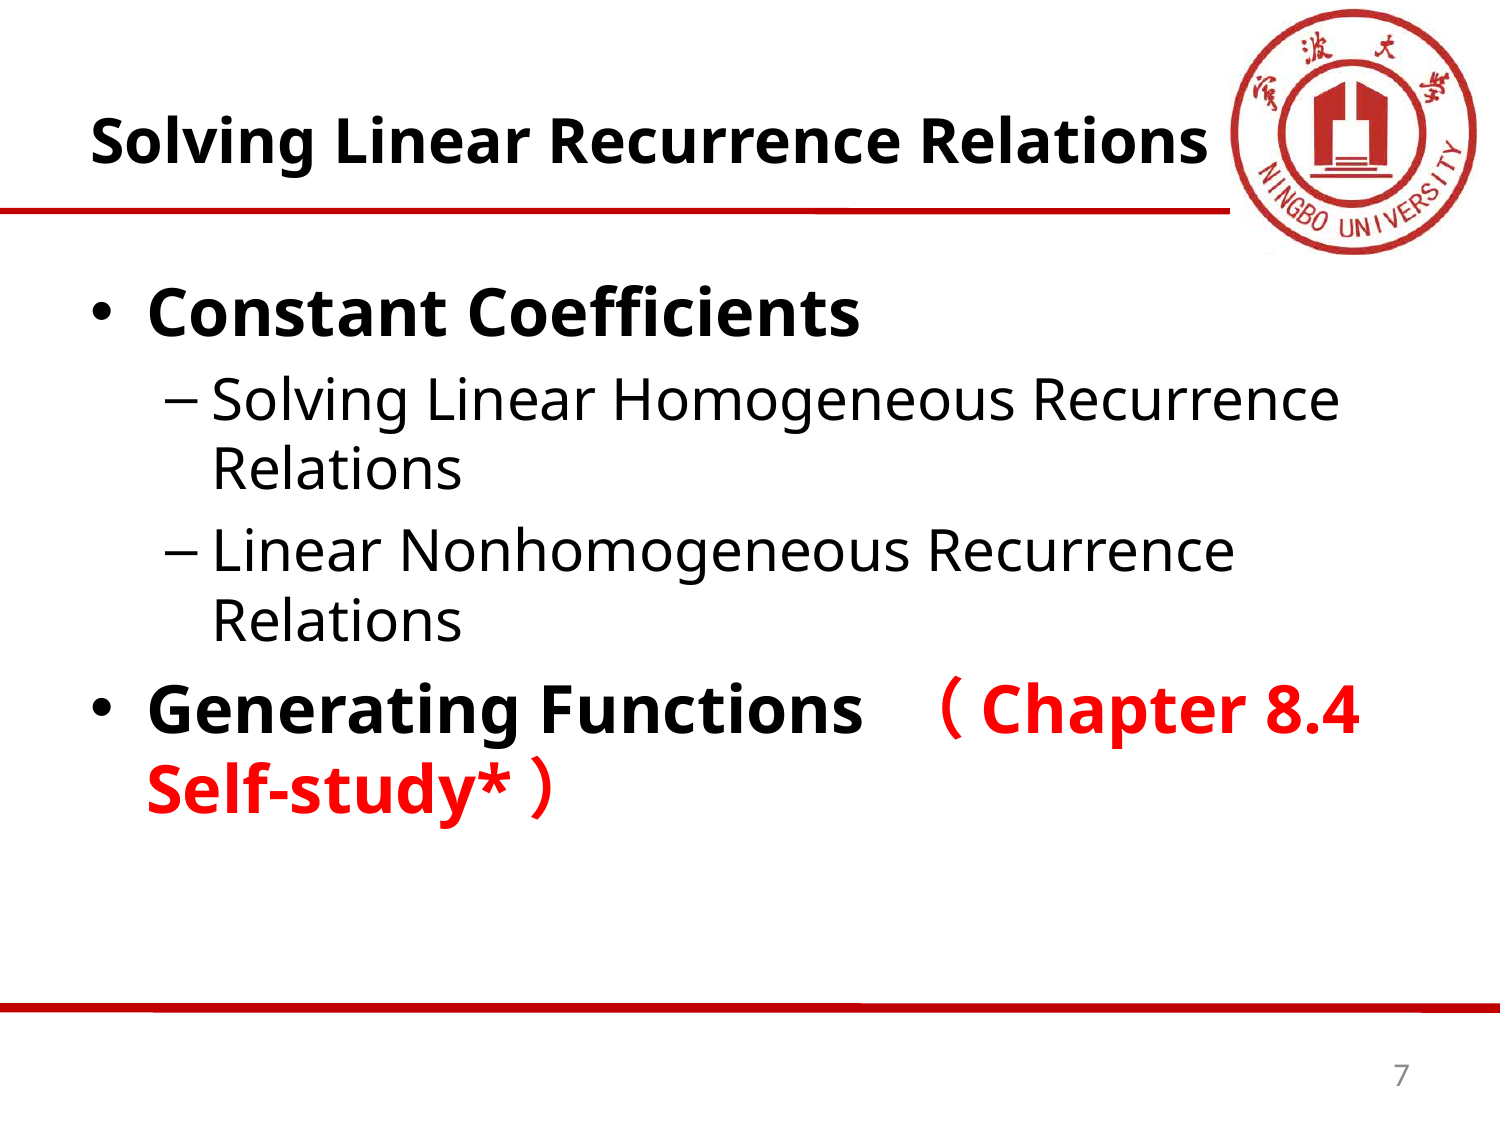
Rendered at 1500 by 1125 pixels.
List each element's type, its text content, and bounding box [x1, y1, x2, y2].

title Solving Linear Recurrence Relations [75, 45, 1425, 233]
picture [1230, 8, 1477, 255]
slide_number 7 [1074, 1042, 1425, 1103]
list Constant Coefficients Solving Linear Homogeneous Recurrence Relations Linear Nonhomogeneous Recurrence Relations Generating Functions （Chapter 8.4 Self-study*） [75, 262, 1425, 1005]
